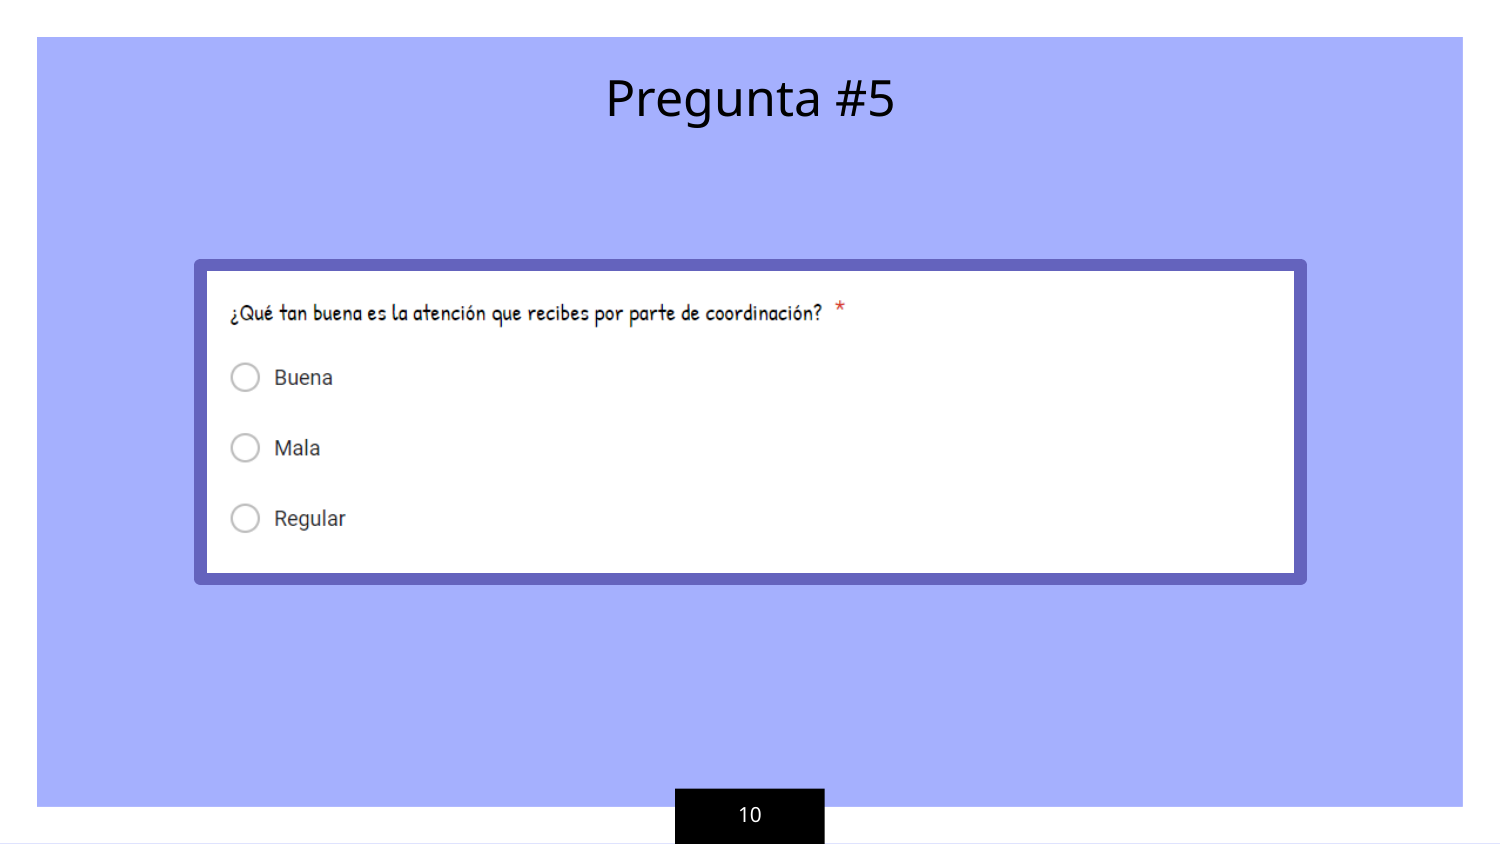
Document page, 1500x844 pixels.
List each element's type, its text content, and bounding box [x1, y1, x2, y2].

picture [206, 270, 1295, 573]
title Pregunta #5 [39, 37, 1462, 155]
slide_number ‹#› [675, 788, 825, 844]
